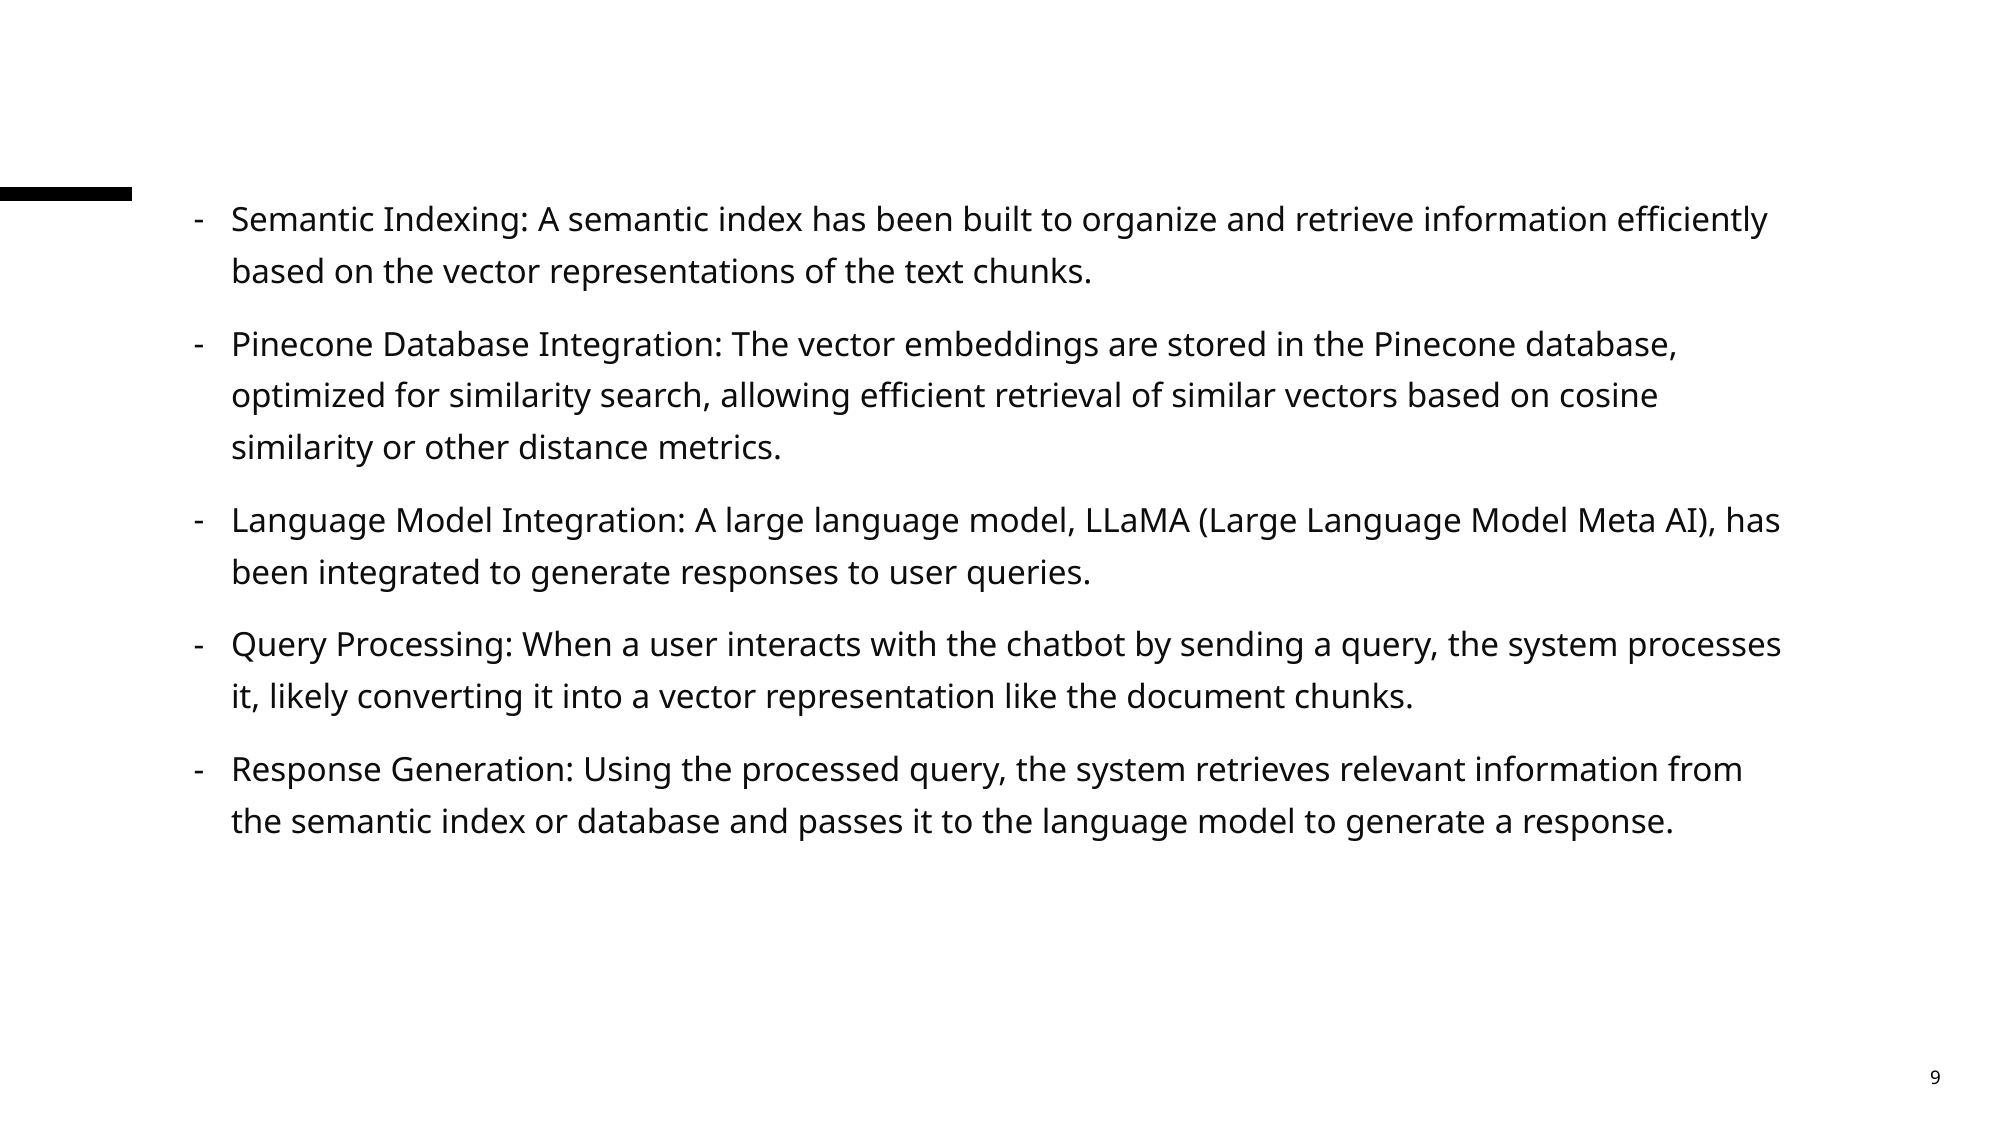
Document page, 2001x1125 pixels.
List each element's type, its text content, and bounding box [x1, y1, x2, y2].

slide_number 9 [1801, 1048, 1956, 1108]
list Semantic Indexing: A semantic index has been built to organize and retrieve information efficiently based on the vector representations of the text chunks. Pinecone Database Integration: The vector embeddings are stored in the Pinecone database, optimized for similarity search, allowing efficient retrieval of similar vectors based on cosine similarity or other distance metrics. Language Model Integration: A large language model, LLaMA (Large Language Model Meta AI), has been integrated to generate responses to user queries. Query Processing: When a user interacts with the chatbot by sending a query, the system processes it, likely converting it into a vector representation like the document chunks. Response Generation: Using the processed query, the system retrieves relevant information from the semantic index or database and passes it to the language model to generate a response. [178, 117, 1807, 1032]
